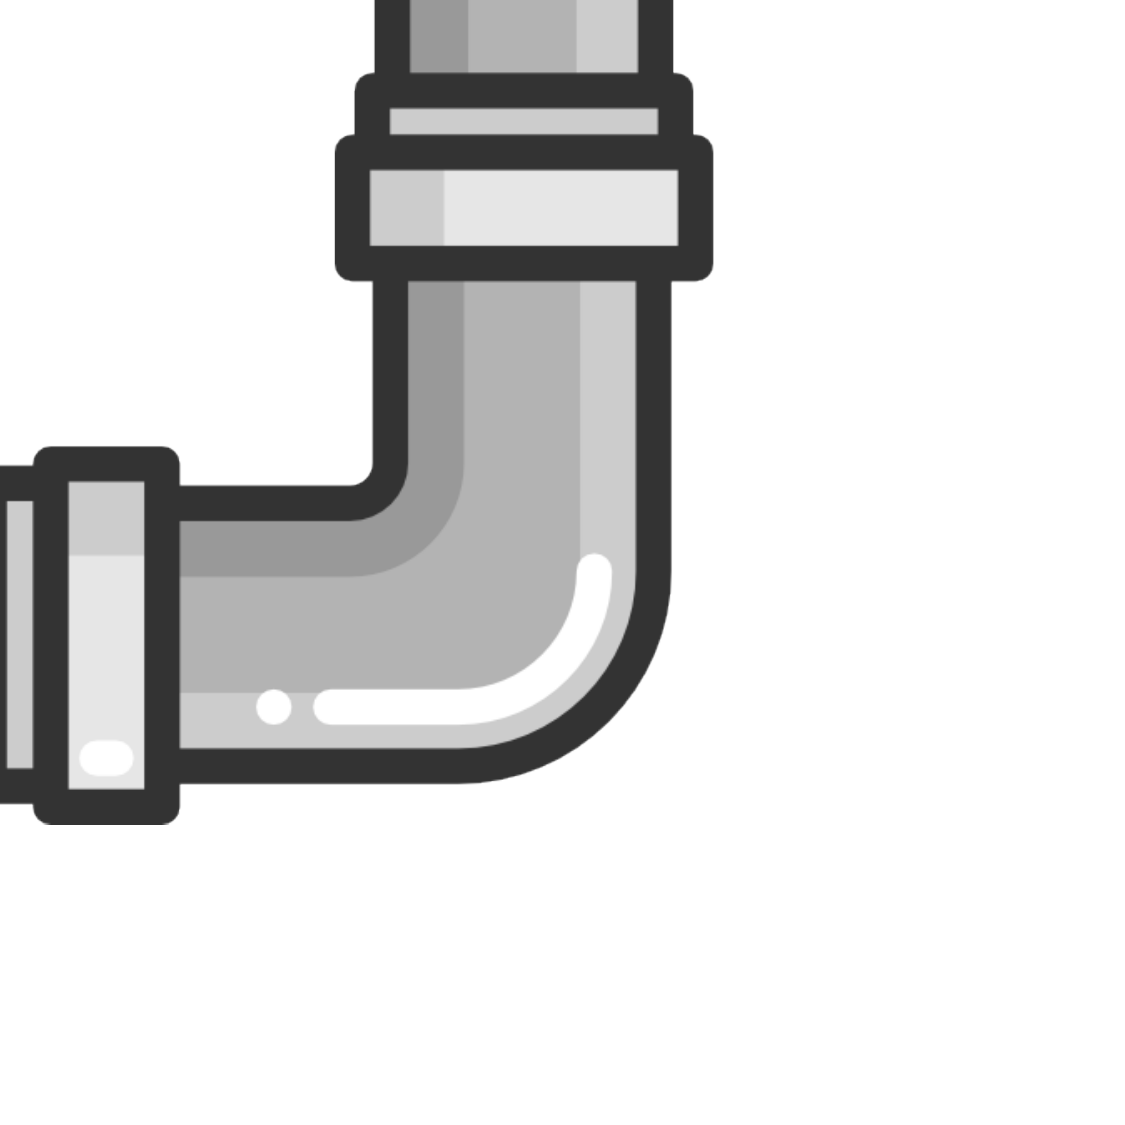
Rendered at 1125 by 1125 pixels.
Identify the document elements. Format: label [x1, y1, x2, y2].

picture [0, 0, 719, 825]
